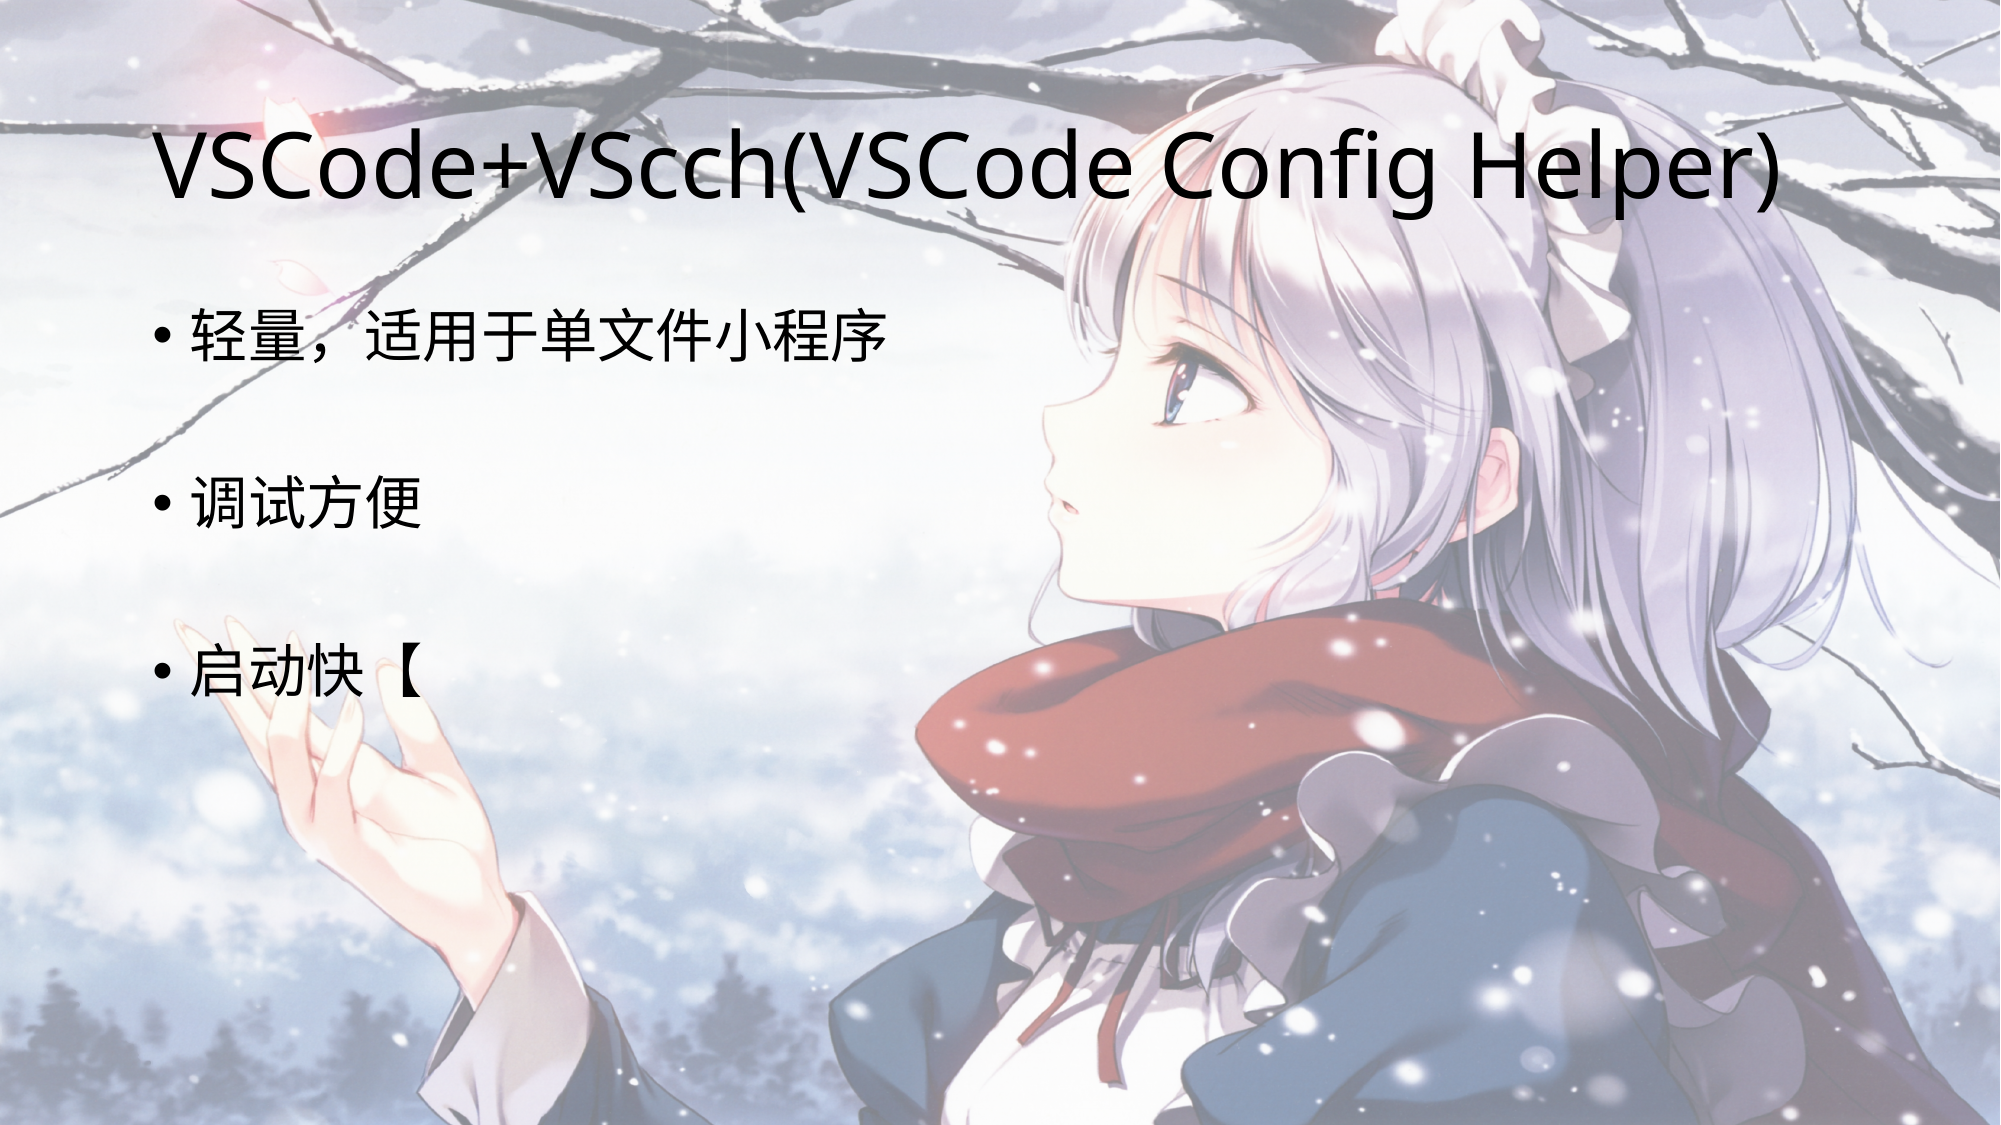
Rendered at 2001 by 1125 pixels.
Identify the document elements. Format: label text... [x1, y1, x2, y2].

list 轻量，适用于单文件小程序 调试方便 启动快【 [137, 299, 1863, 1014]
title VSCode+VScch(VSCode Config Helper) [137, 59, 1863, 278]
